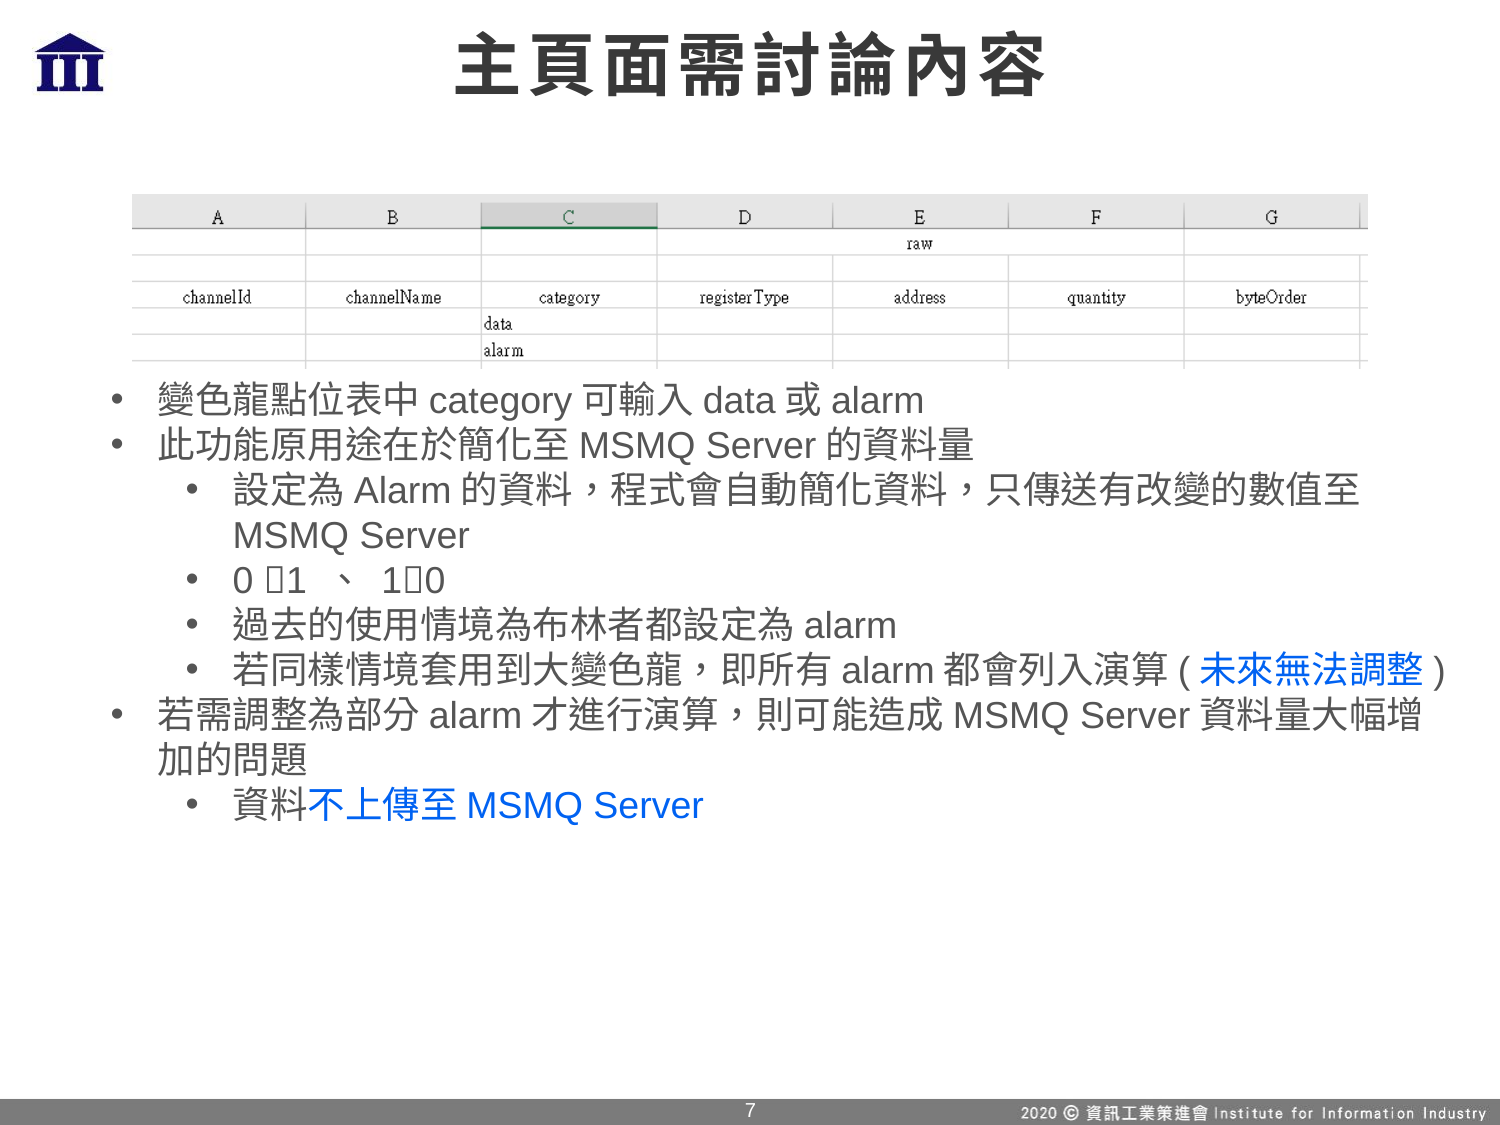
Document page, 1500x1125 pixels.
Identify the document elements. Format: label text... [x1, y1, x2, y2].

picture [0, 0, 1500, 1125]
title 主頁面需討論內容 [95, 0, 1405, 126]
text_box 變色龍點位表中category可輸入data或alarm 此功能原用途在於簡化至MSMQ Server的資料量 設定為Alarm的資料，程式會自動簡化資料，只傳送有改變的數值至MSMQ Server 0 1 、 10 過去的使用情境為布林者都設定為alarm 若同樣情境套用到大變色龍，即所有alarm都會列入演算(未來無法調整) 若需調整為部分alarm才進行演算，則可能造成MSMQ Server資料量大幅增加的問題 資料不上傳至MSMQ Server [95, 368, 1469, 924]
slide_number 7 [718, 1089, 783, 1125]
